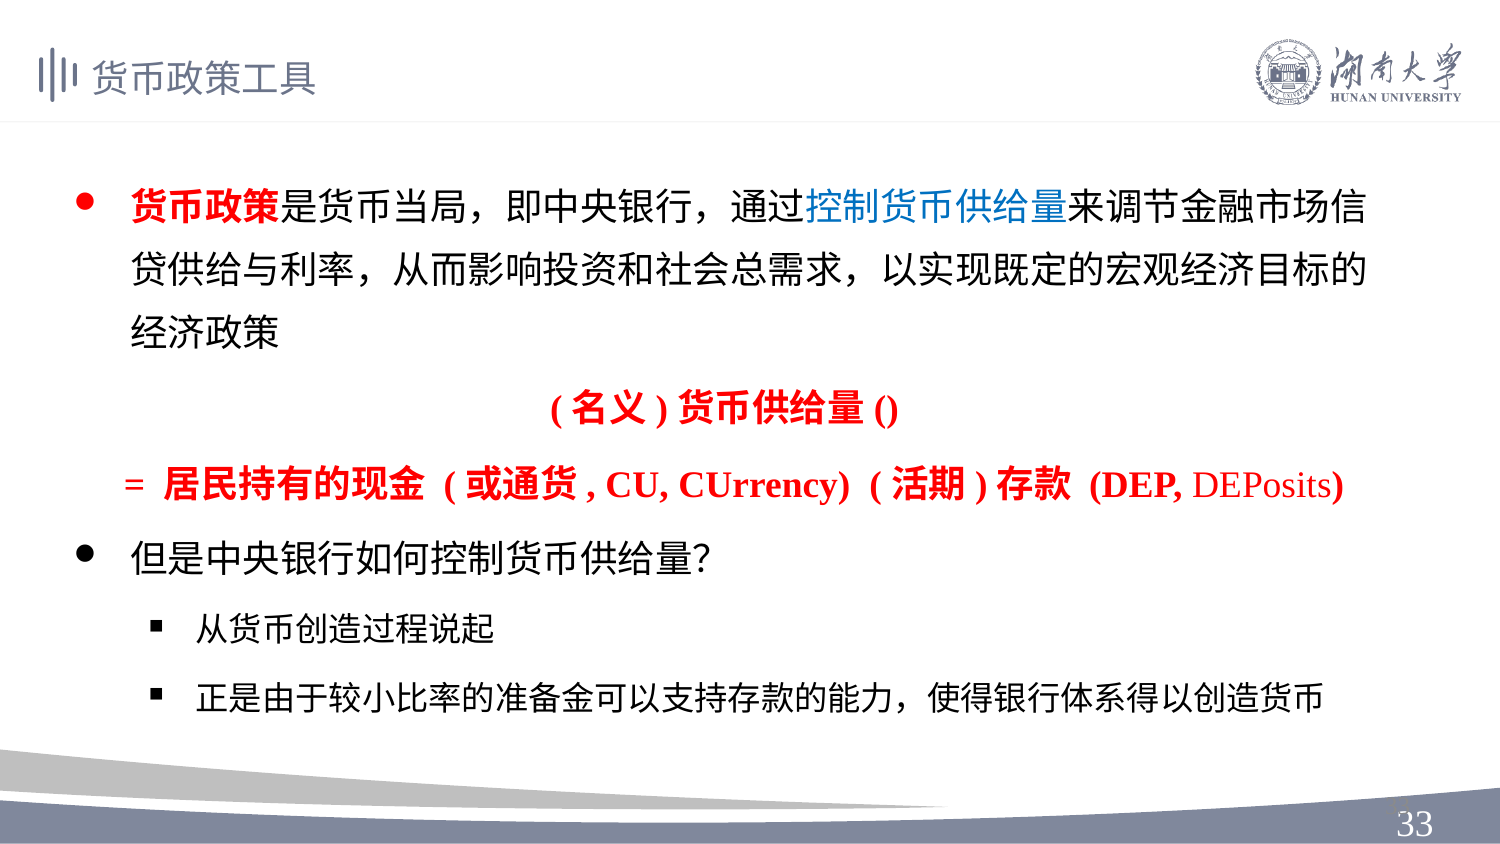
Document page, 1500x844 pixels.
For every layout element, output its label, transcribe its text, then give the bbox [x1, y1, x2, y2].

text_box 货币政策工具 [78, 47, 1175, 108]
picture [1249, 33, 1465, 109]
slide_number 33 [1074, 782, 1425, 827]
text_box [39, 47, 78, 103]
